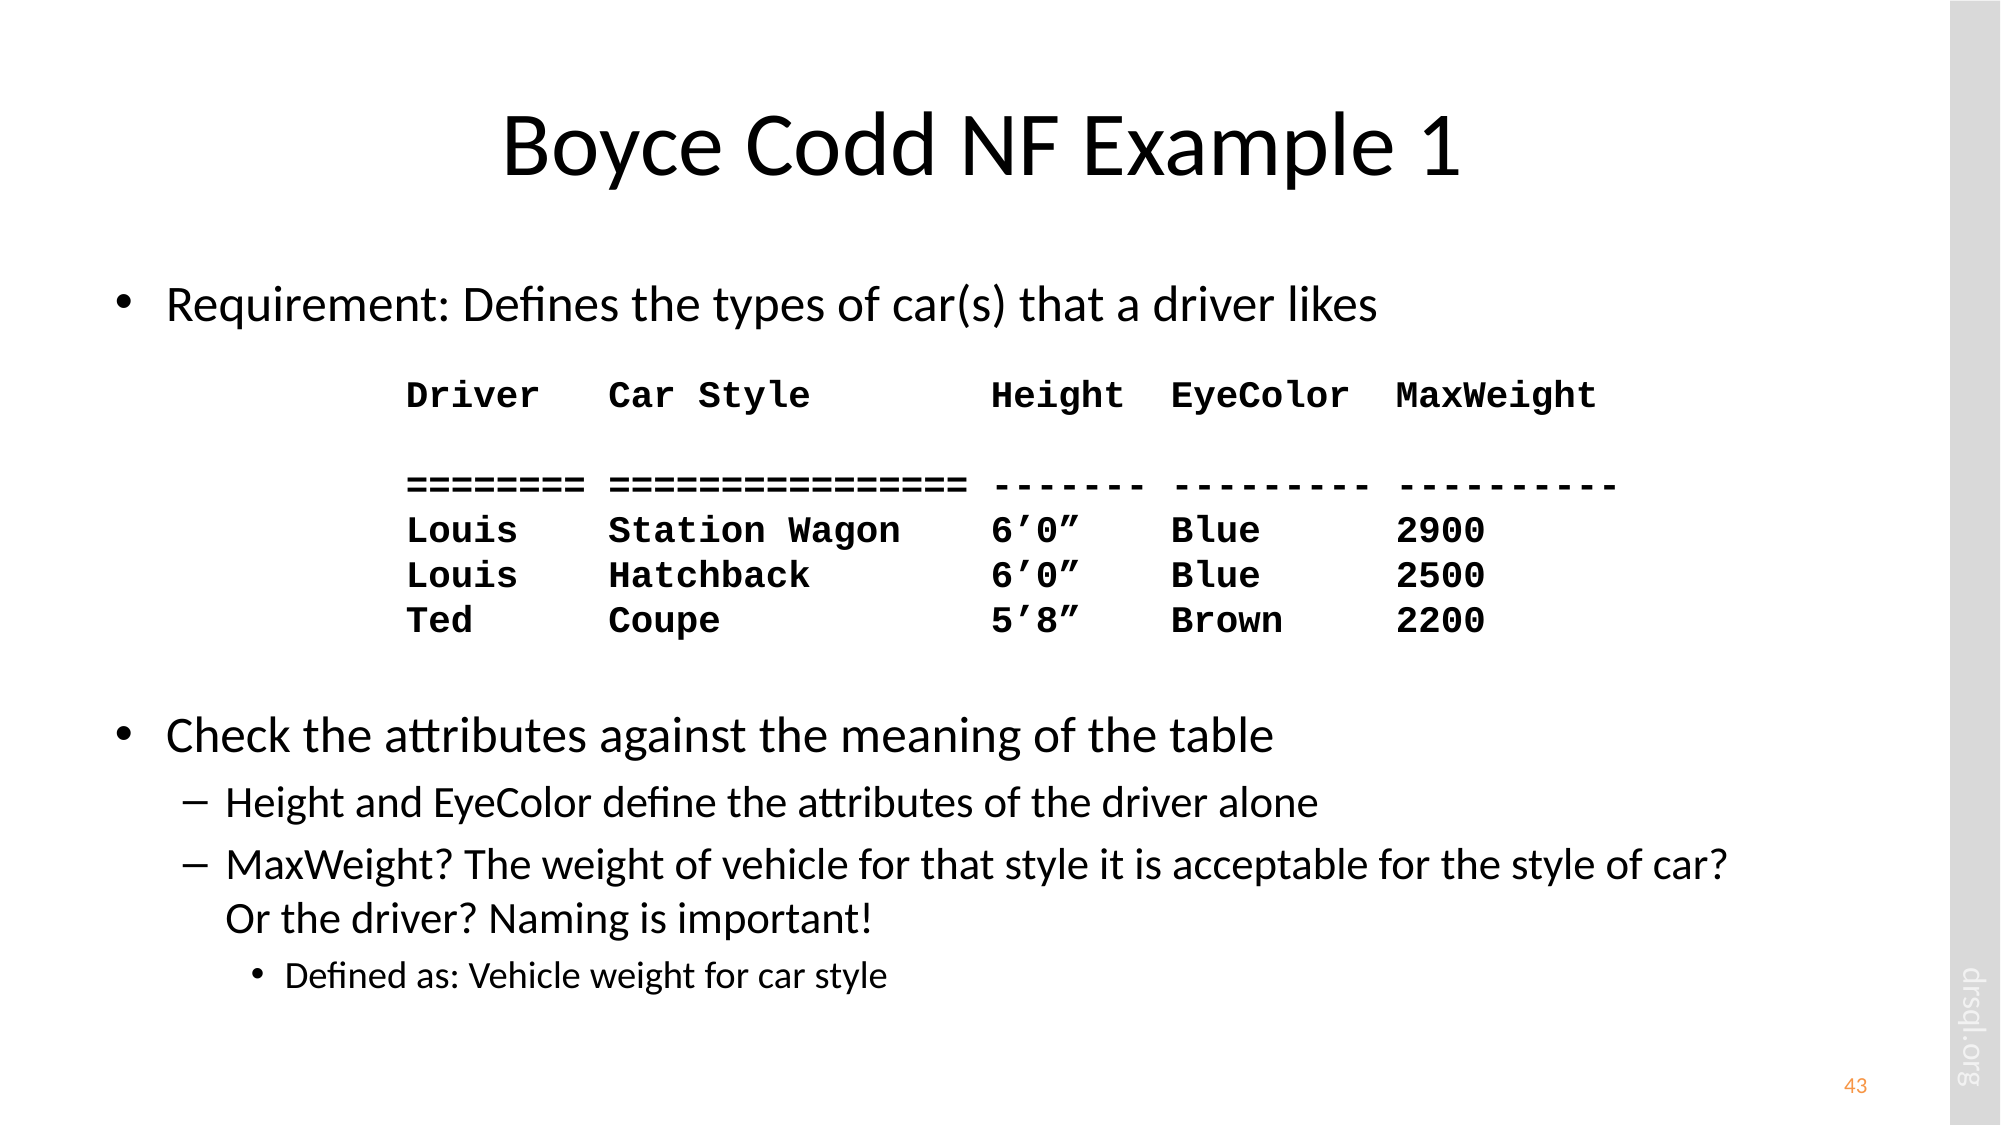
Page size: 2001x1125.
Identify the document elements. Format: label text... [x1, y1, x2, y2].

text_box [337, 274, 1663, 331]
list Requirement: Defines the types of car(s) that a driver likes Check the attributes against the meaning of the table Height and EyeColor define the attributes of the driver alone MaxWeight? The weight of vehicle for that style it is acceptable for the style of car? Or the driver? Naming is important! Defined as: Vehicle weight for car style [99, 262, 1800, 1005]
title Boyce Codd NF Example 1 [99, 45, 1867, 233]
text_box Driver Car Style Height EyeColor MaxWeight ======== ================ ------- --------- ---------- Louis Station Wagon 6’0” Blue 2900 Louis Hatchback 6’0” Blue 2500 Ted Coupe 5’8” Brown 2200 [391, 362, 1666, 648]
